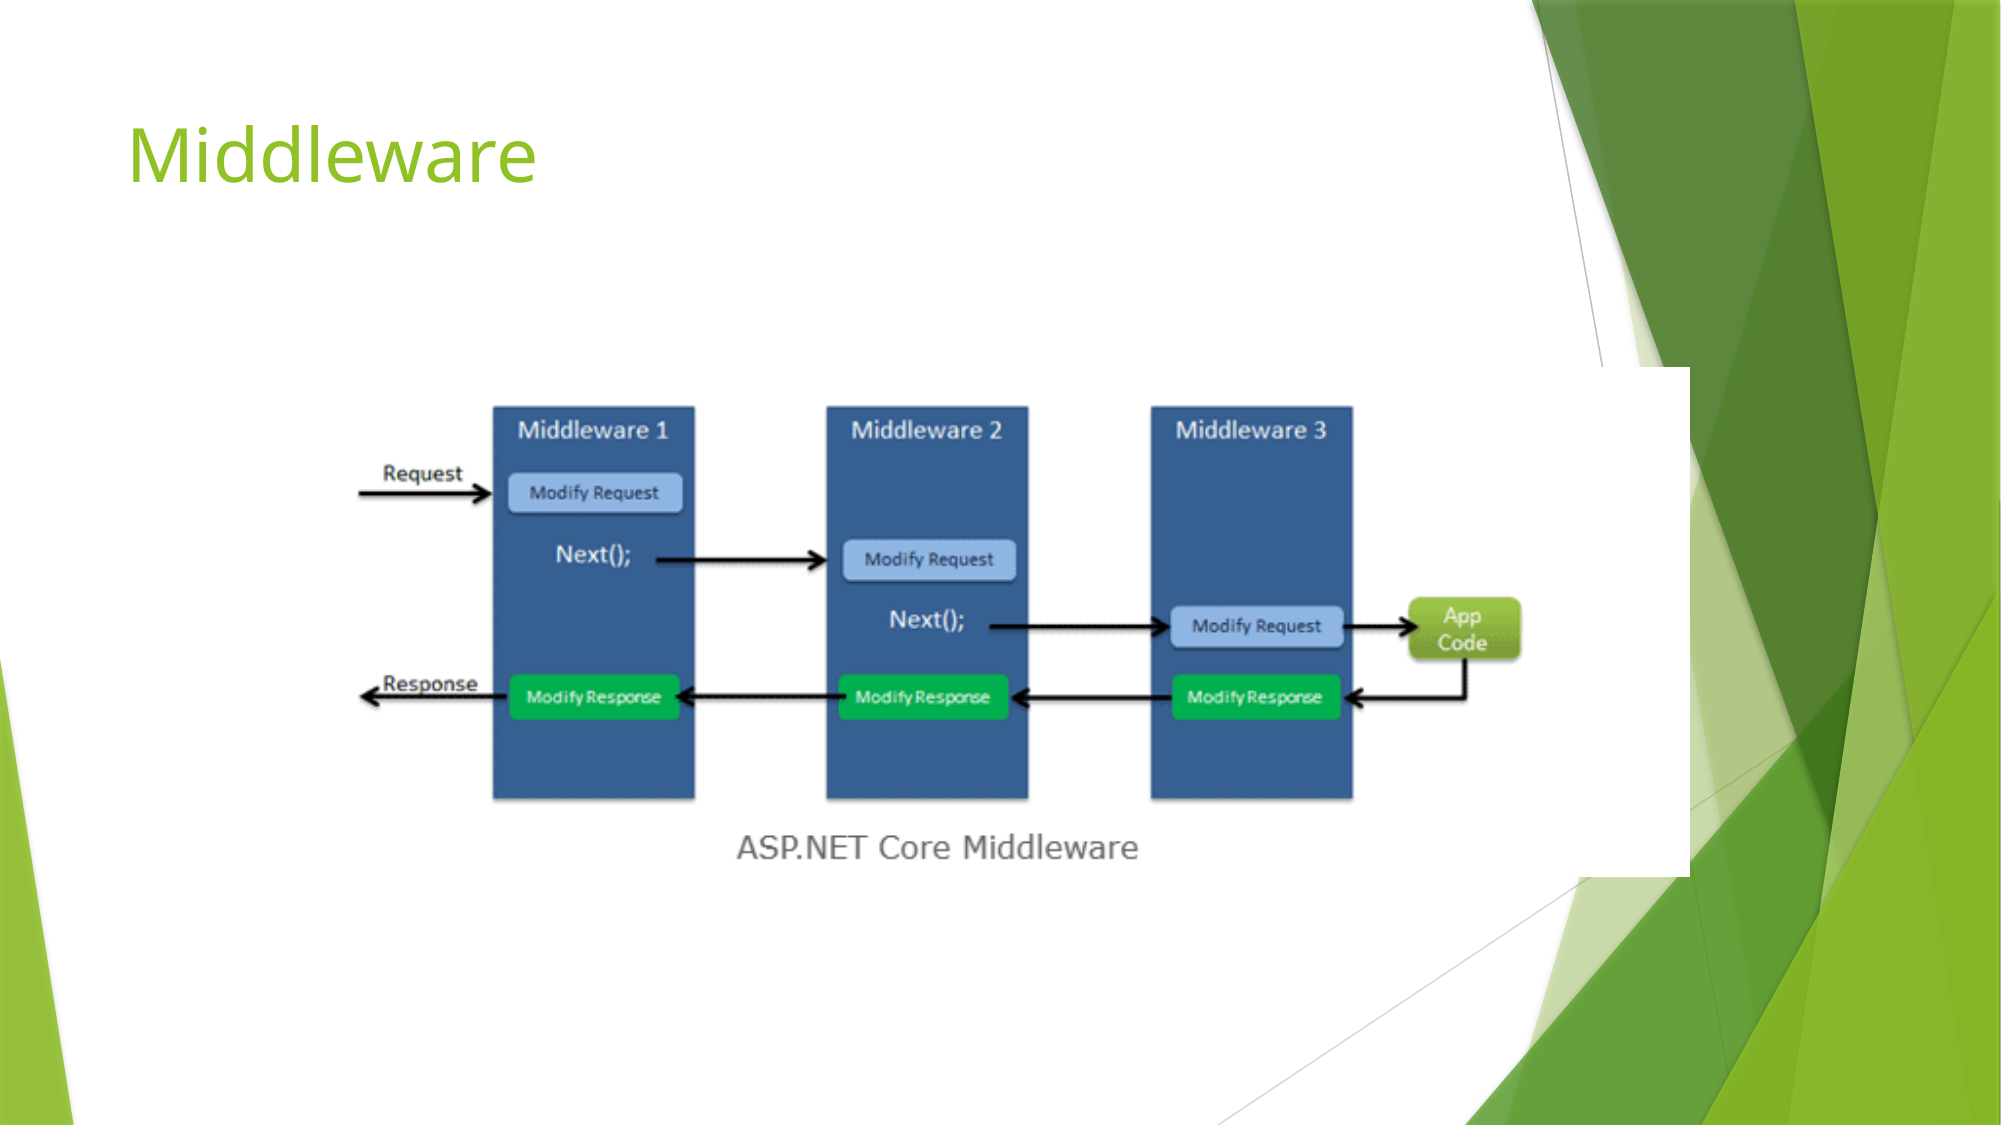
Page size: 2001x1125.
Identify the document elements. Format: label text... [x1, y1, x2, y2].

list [232, 366, 1691, 878]
title Middleware [111, 99, 1522, 317]
